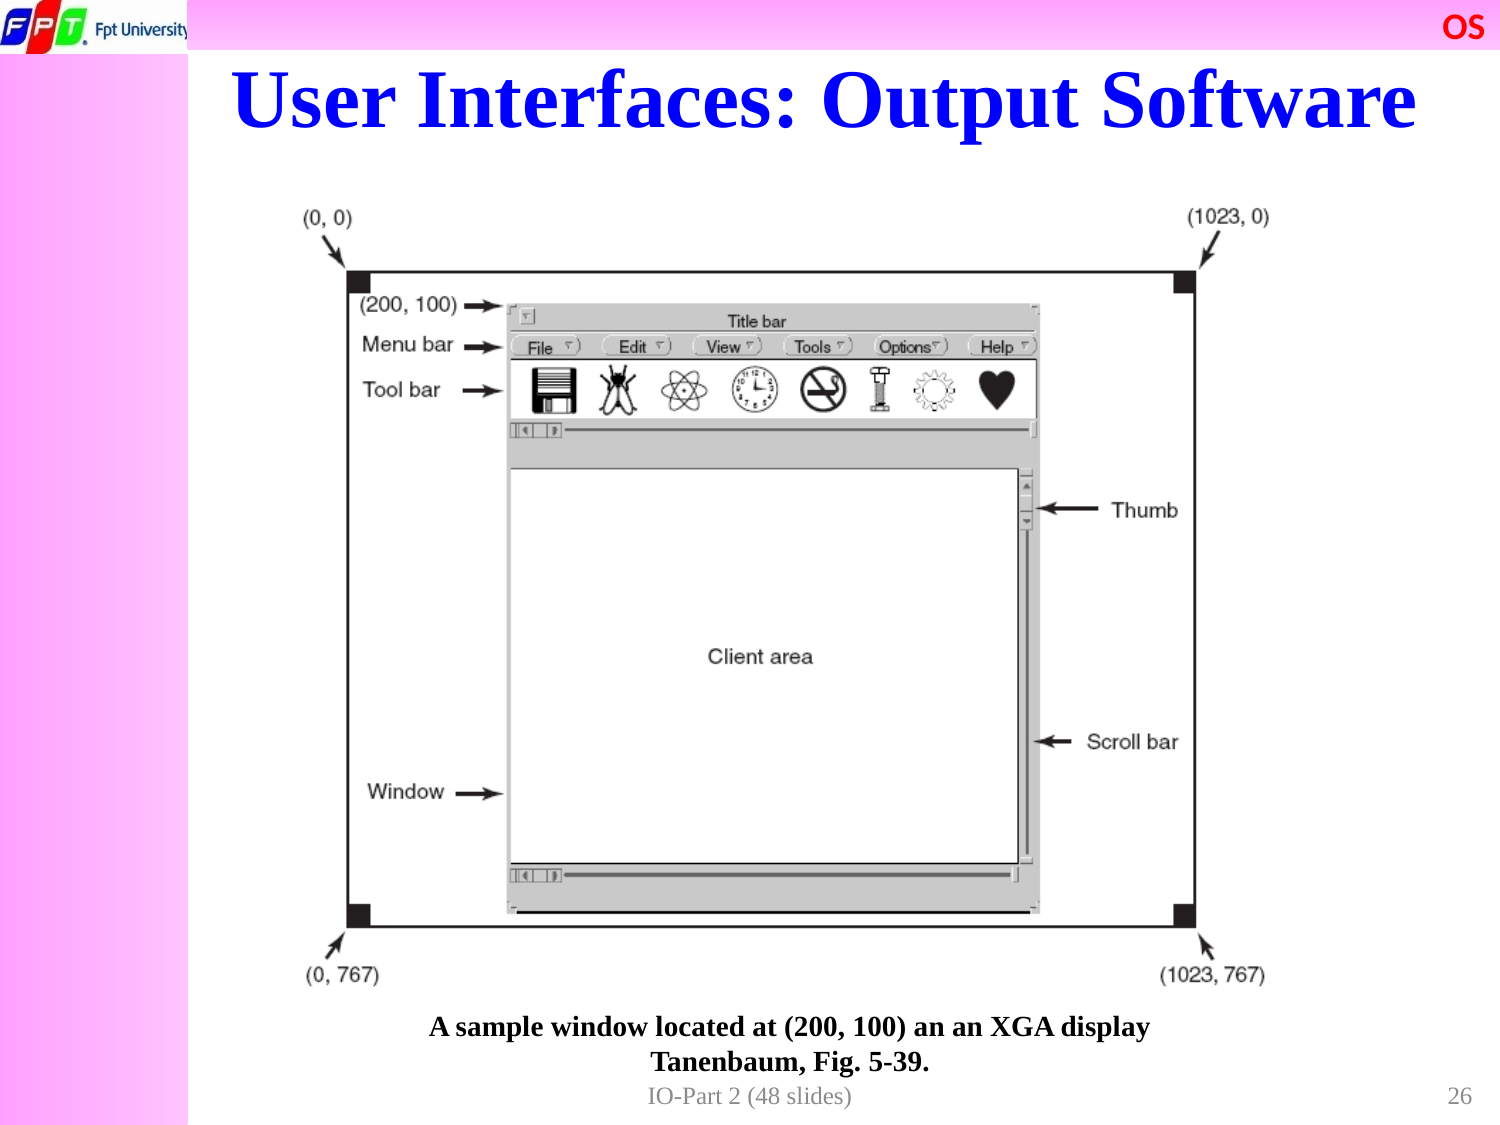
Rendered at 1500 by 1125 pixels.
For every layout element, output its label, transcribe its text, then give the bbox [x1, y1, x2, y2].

picture [0, 0, 150, 54]
title User Interfaces: Output Software [150, 0, 1500, 188]
footer IO-Part 2 (48 slides) [512, 1074, 988, 1116]
slide_number 26 [1137, 1074, 1488, 1116]
text_box A sample window located at (200, 100) an an XGA display Tanenbaum, Fig. 5-39. [414, 1013, 1167, 1085]
picture [287, 187, 1291, 1005]
